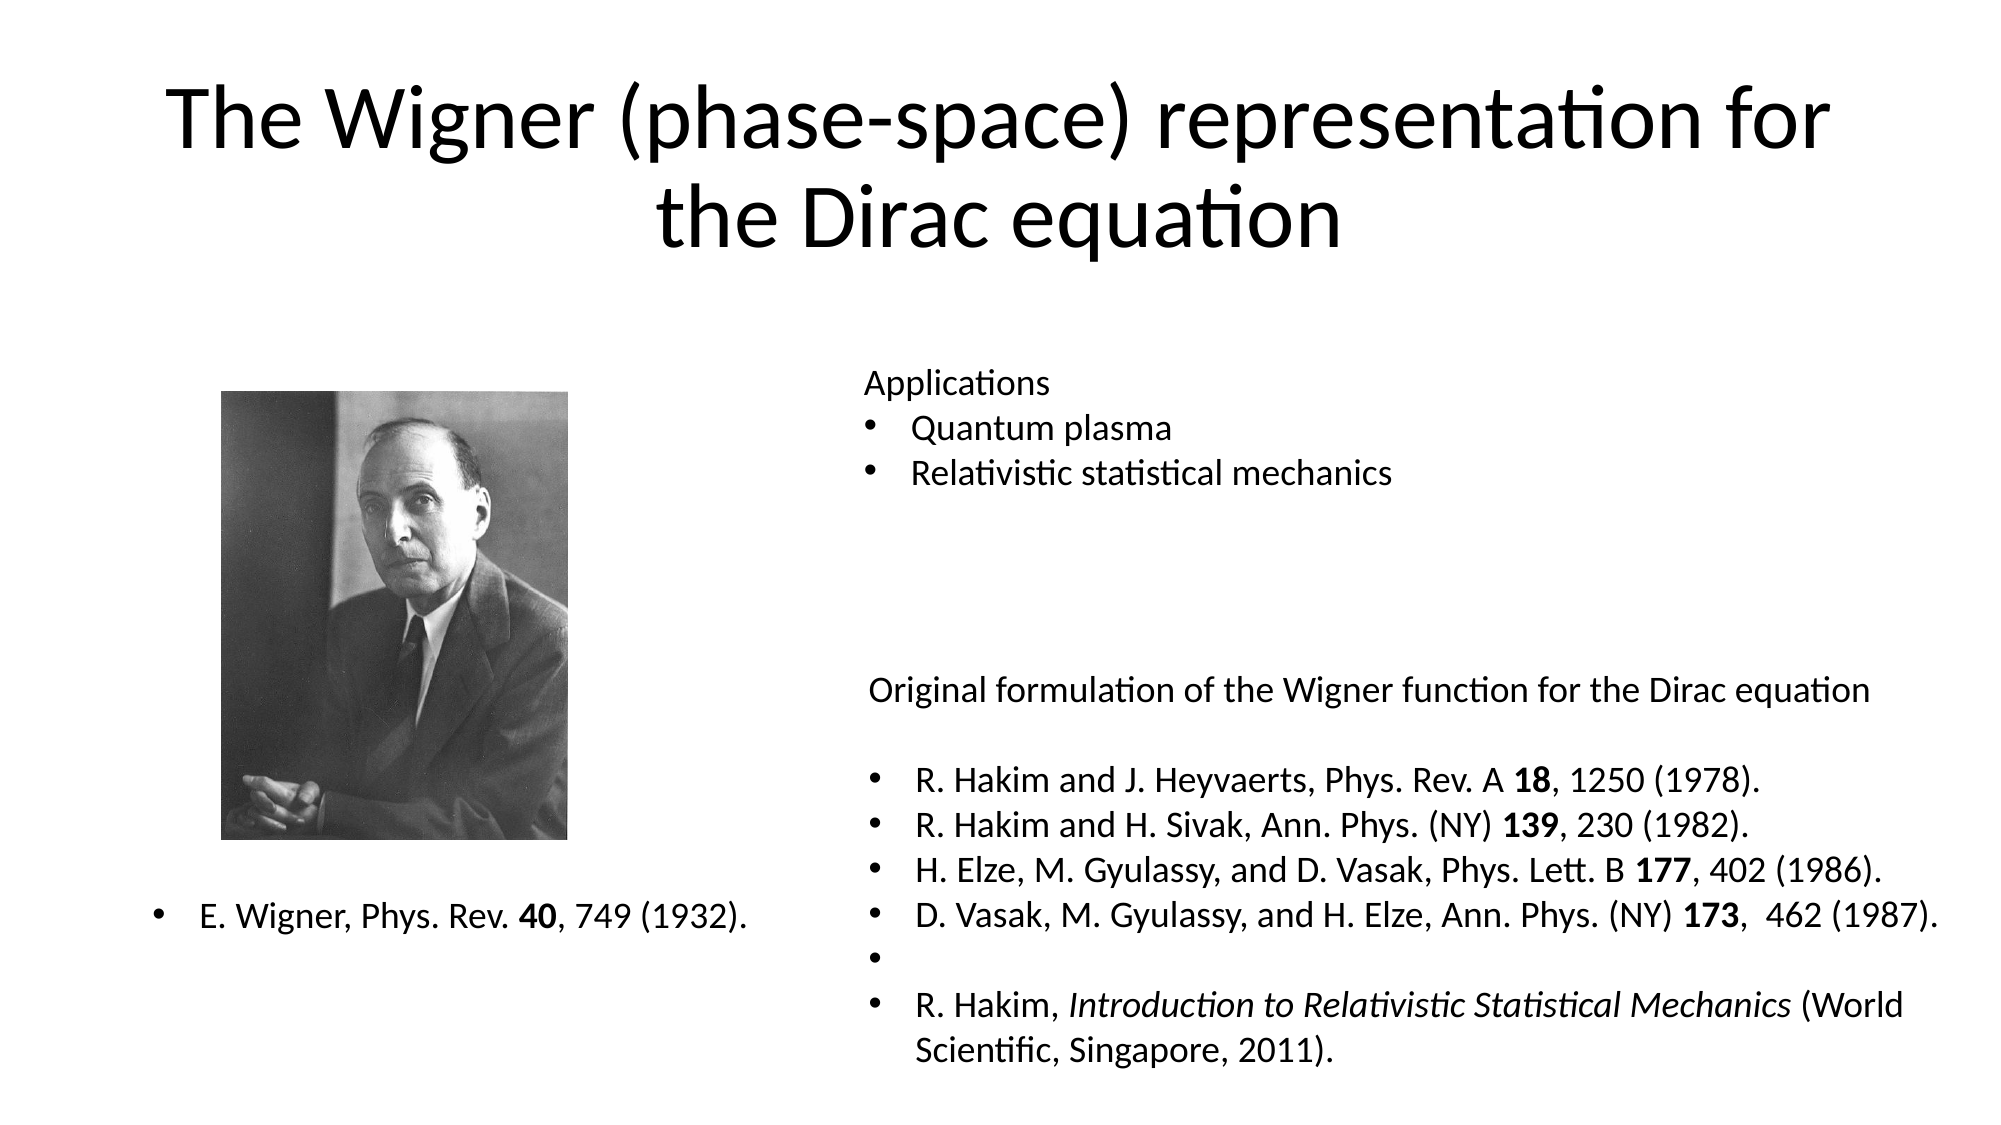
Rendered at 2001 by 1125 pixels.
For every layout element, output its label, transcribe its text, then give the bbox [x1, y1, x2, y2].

title The Wigner (phase-space) representation for the Dirac equation [137, 59, 1863, 278]
picture [221, 391, 569, 841]
text_box E. Wigner, Phys. Rev. 40, 749 (1932). [137, 883, 779, 989]
text_box Applications Quantum plasma Relativistic statistical mechanics [848, 349, 1415, 500]
text_box Original formulation of the Wigner function for the Dirac equation R. Hakim and J. Heyvaerts, Phys. Rev. A 18, 1250 (1978). R. Hakim and H. Sivak, Ann. Phys. (NY) 139, 230 (1982). H. Elze, M. Gyulassy, and D. Vasak, Phys. Lett. B 177, 402 (1986). D. Vasak, M. Gyulassy, and H. Elze, Ann. Phys. (NY) 173, 462 (1987). R. Hakim, Introduction to Relativistic Statistical Mechanics (World Scientific, Singapore, 2011). [853, 657, 2000, 1123]
